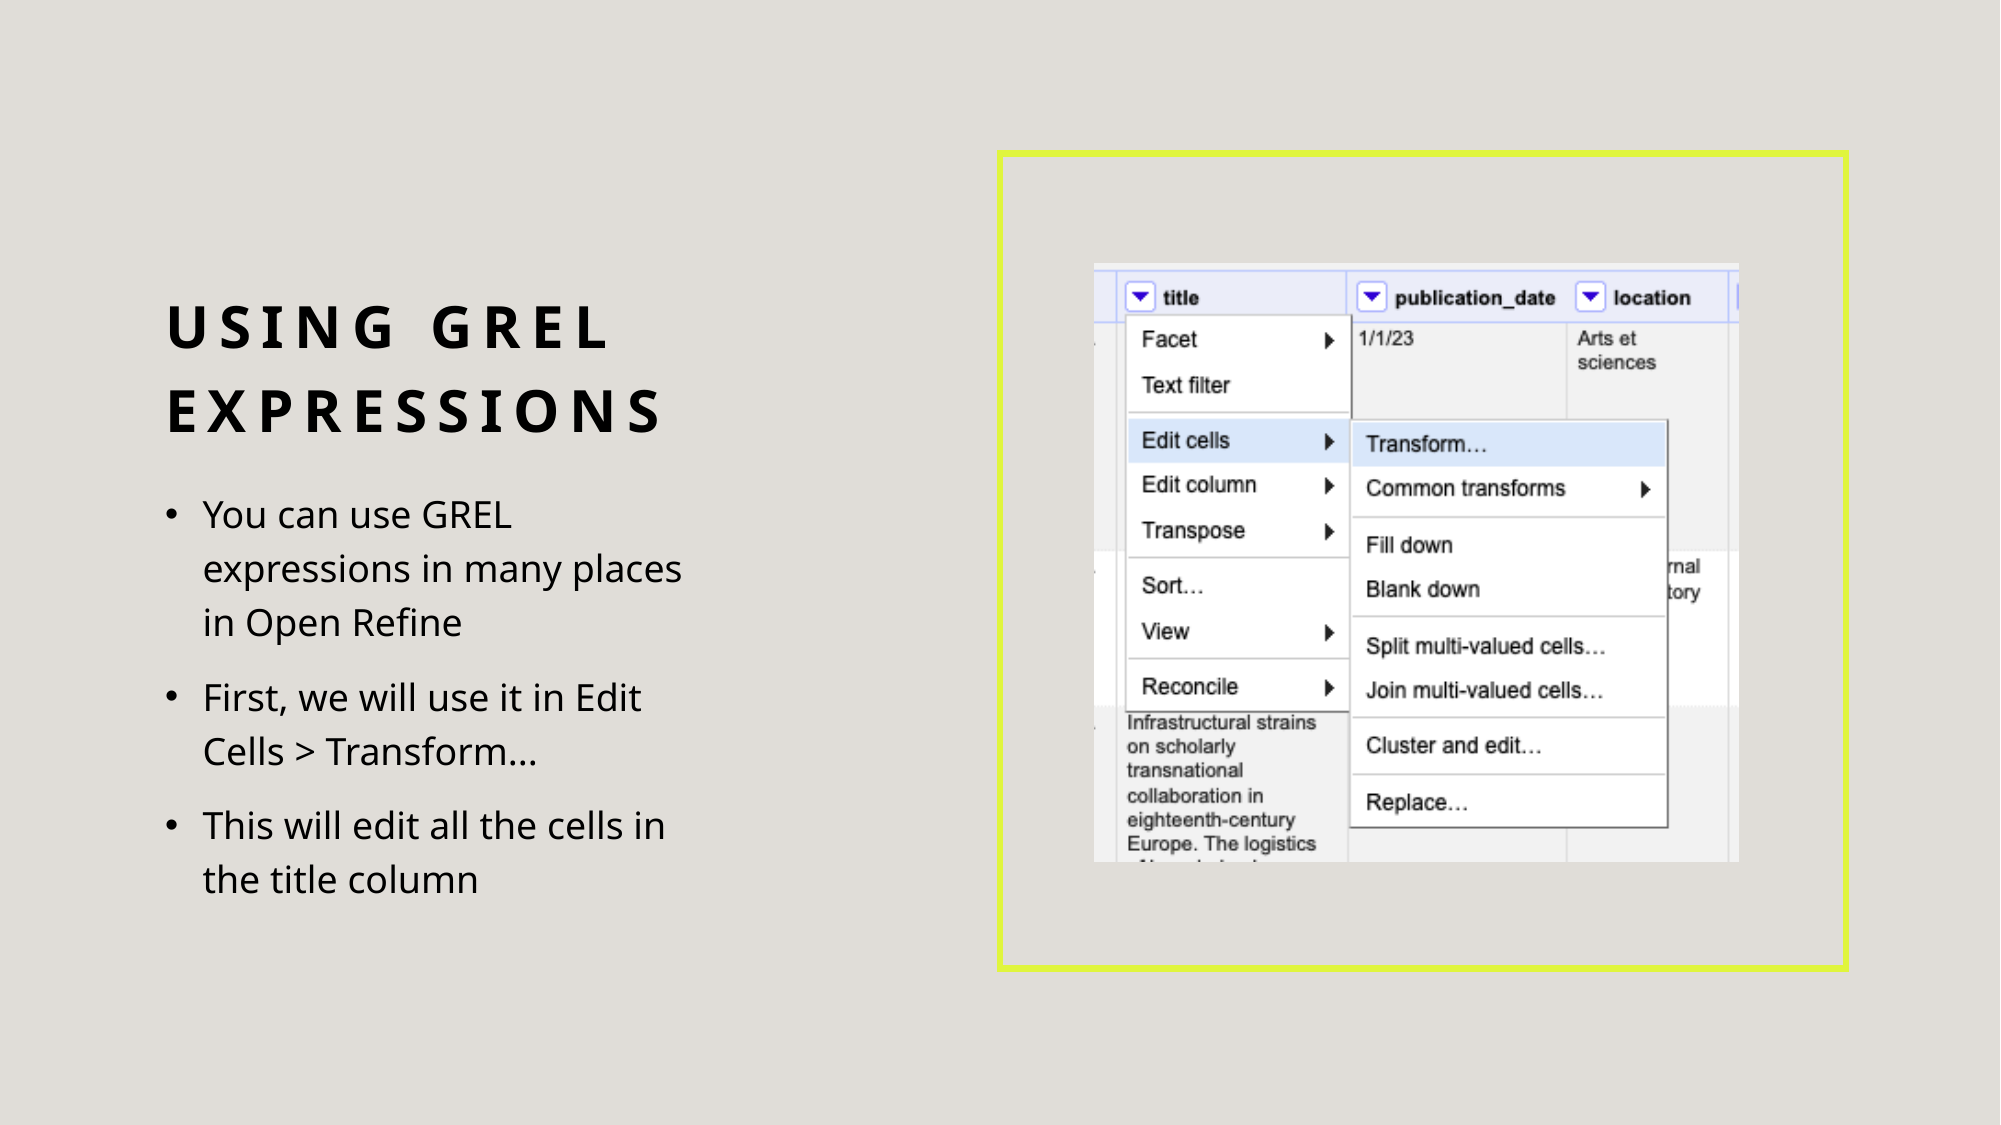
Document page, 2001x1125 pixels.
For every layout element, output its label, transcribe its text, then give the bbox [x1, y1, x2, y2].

text_box [0, 0, 2000, 1125]
title Using Grel Expressions [150, 155, 721, 452]
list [1094, 263, 1739, 862]
list You can use GREL expressions in many places in Open Refine First, we will use it in Edit Cells > Transform... This will edit all the cells in the title column [150, 474, 721, 975]
text_box [999, 153, 1847, 970]
